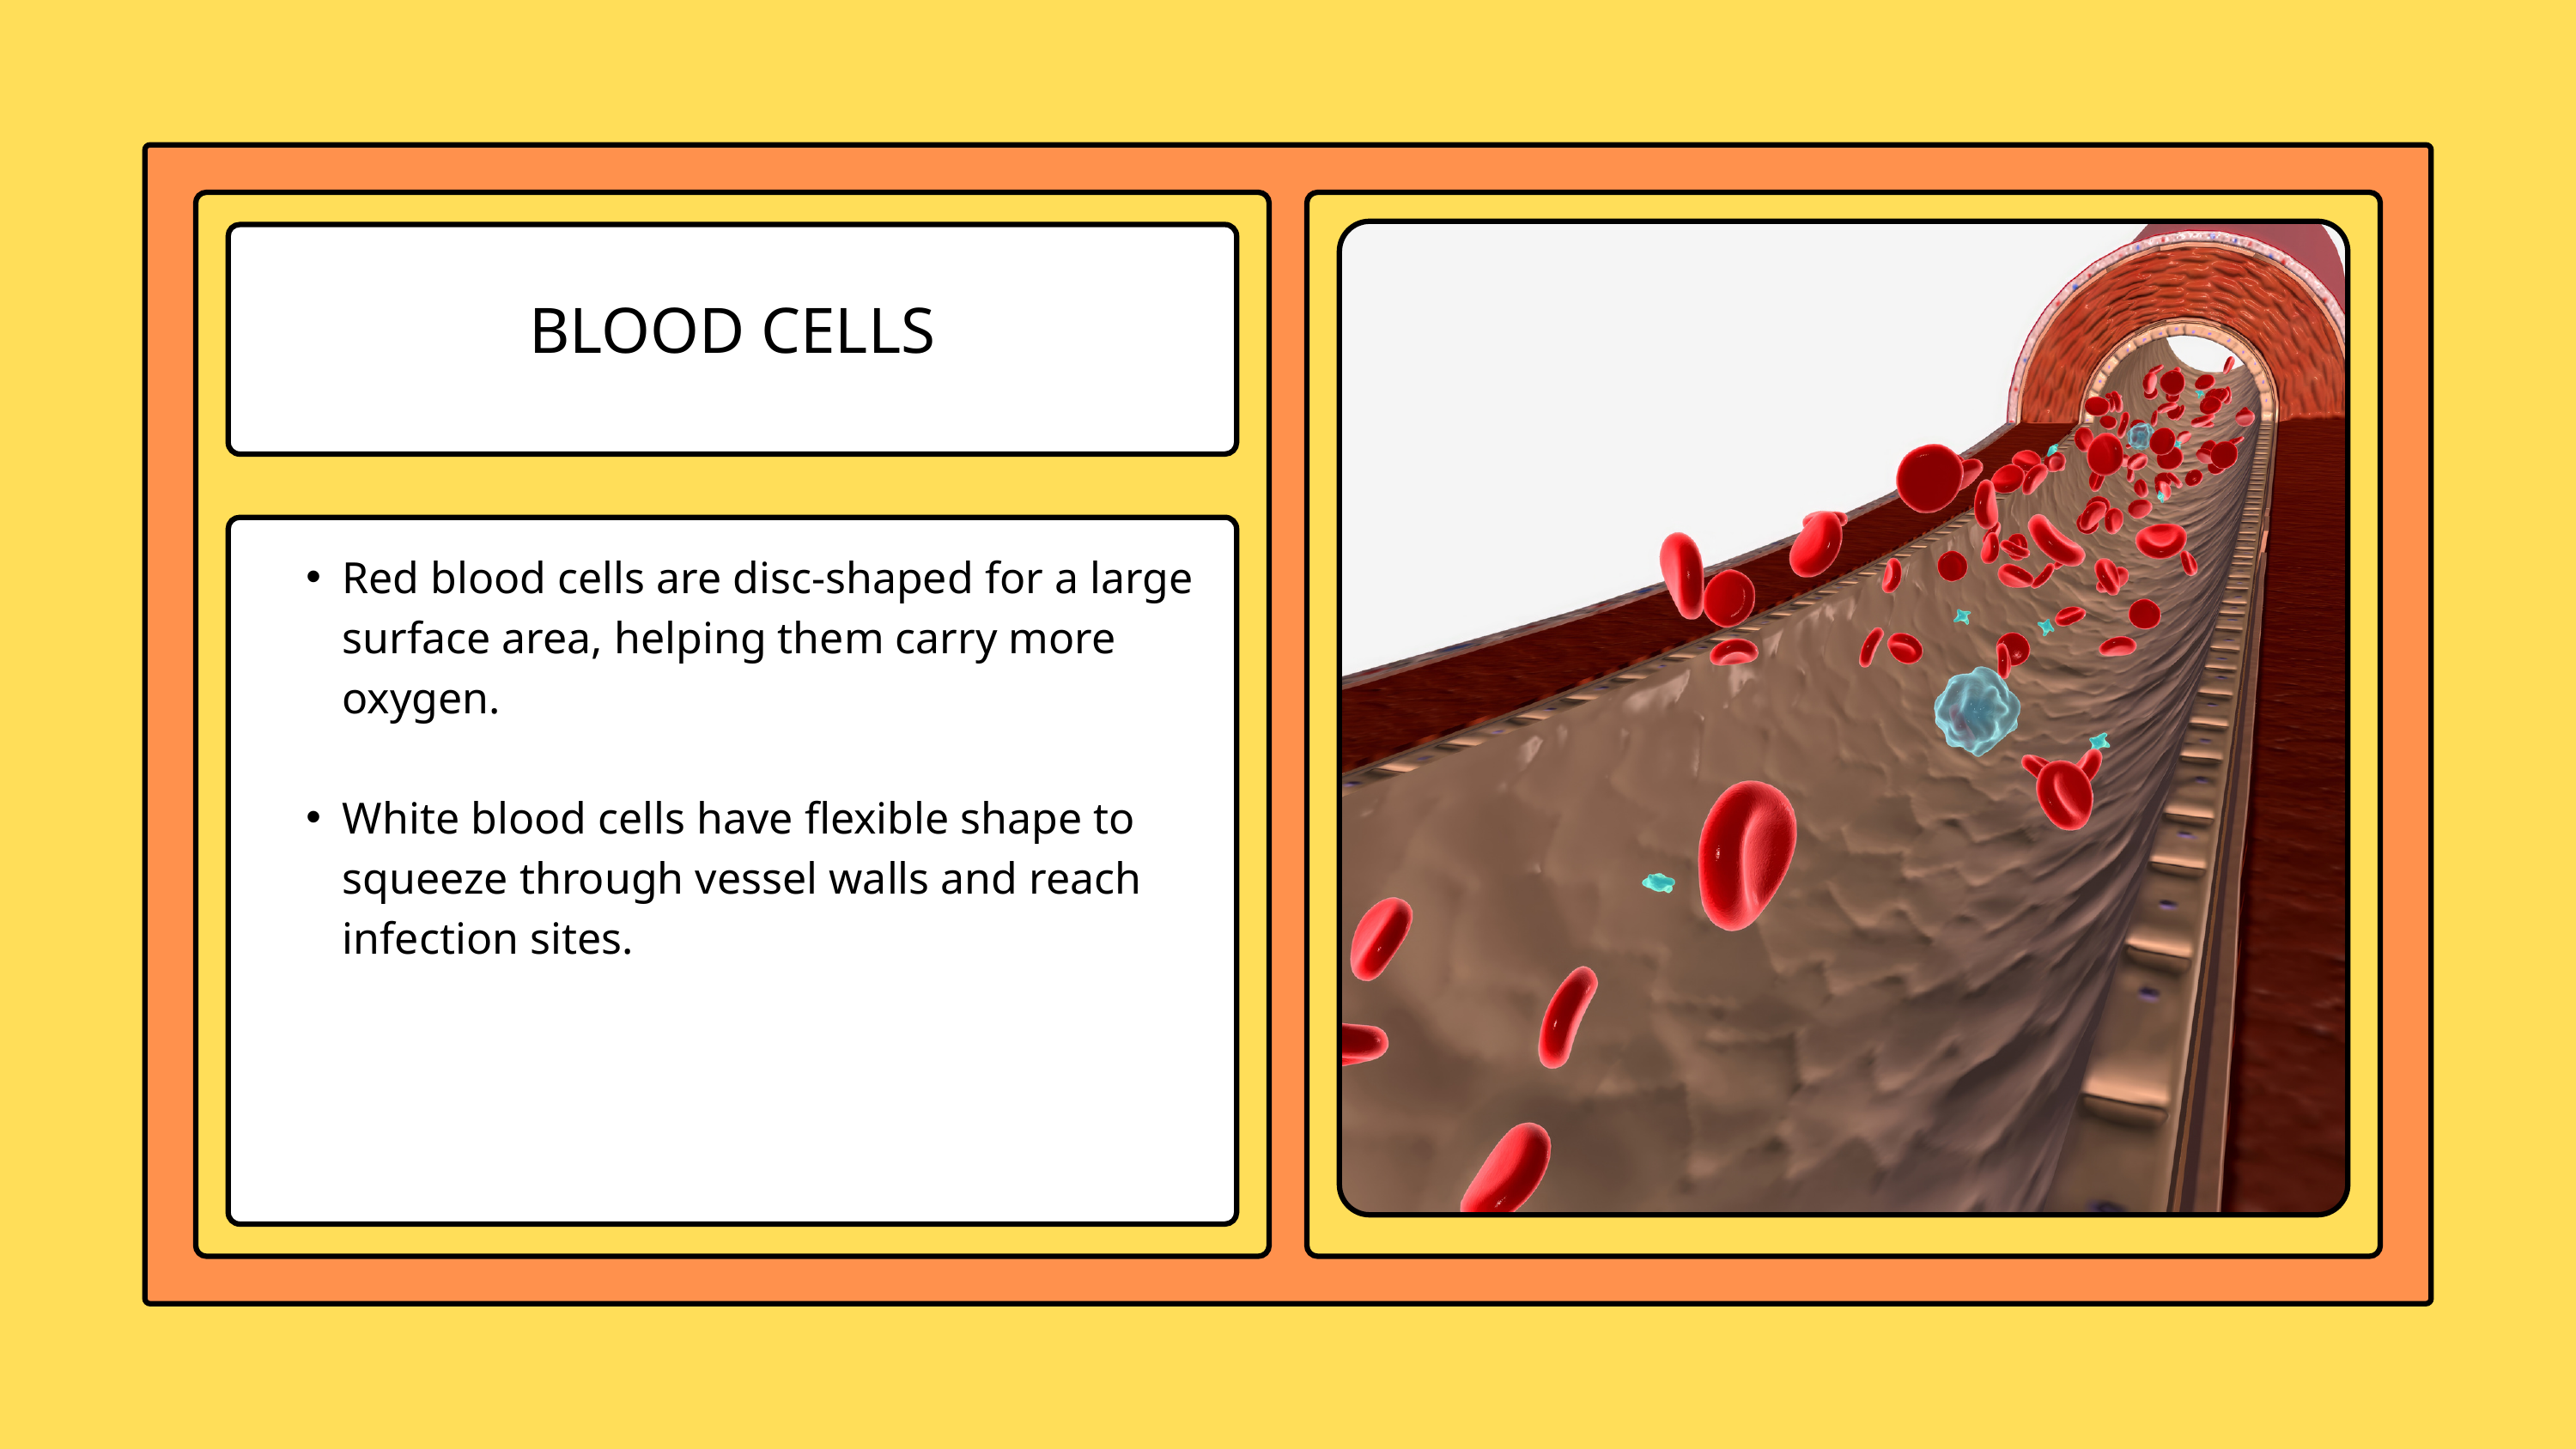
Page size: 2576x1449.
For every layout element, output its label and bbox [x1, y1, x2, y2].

text_box [1339, 221, 2348, 1216]
text_box [228, 224, 1237, 455]
text_box [228, 517, 1237, 1225]
text_box [195, 191, 1270, 1257]
text_box [144, 144, 2432, 1304]
text_box [1306, 191, 2381, 1257]
